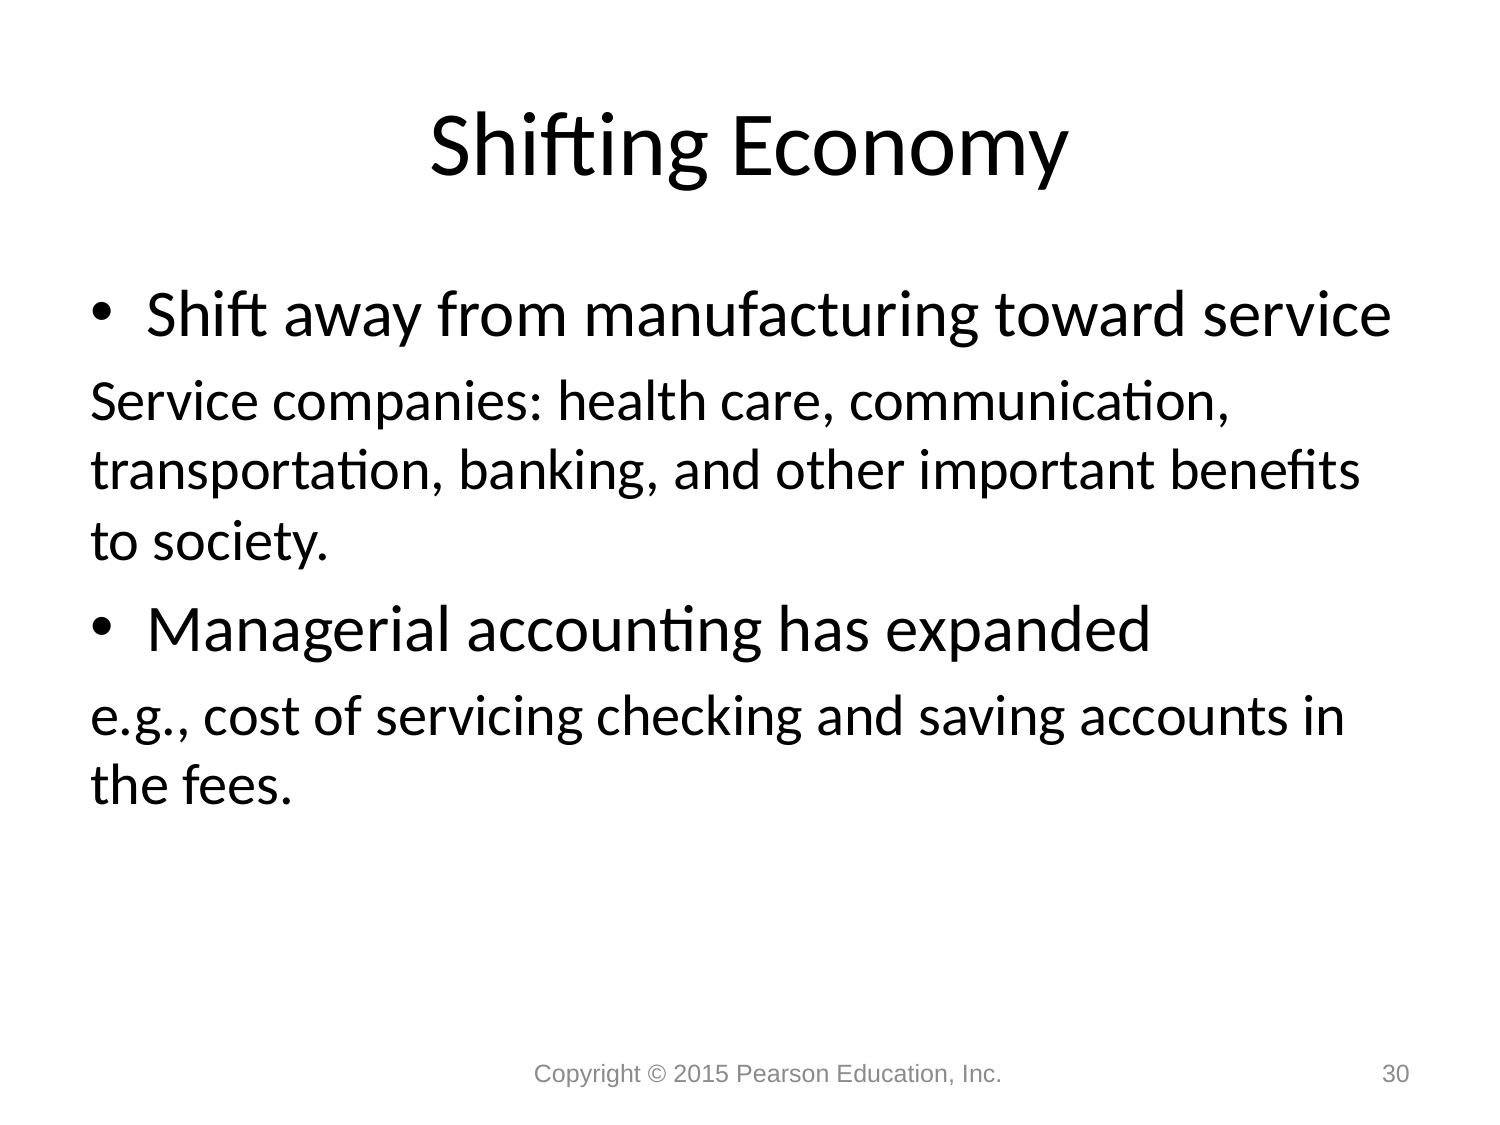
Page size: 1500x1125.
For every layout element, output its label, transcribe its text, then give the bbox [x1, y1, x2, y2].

slide_number 30 [1074, 1042, 1425, 1103]
list Shift away from manufacturing toward service Service companies: health care, communication, transportation, banking, and other important benefits to society. Managerial accounting has expanded e.g., cost of servicing checking and saving accounts in the fees. [75, 262, 1425, 1005]
footer Copyright © 2015 Pearson Education, Inc. [512, 1042, 1025, 1103]
title Shifting Economy [75, 45, 1425, 233]
